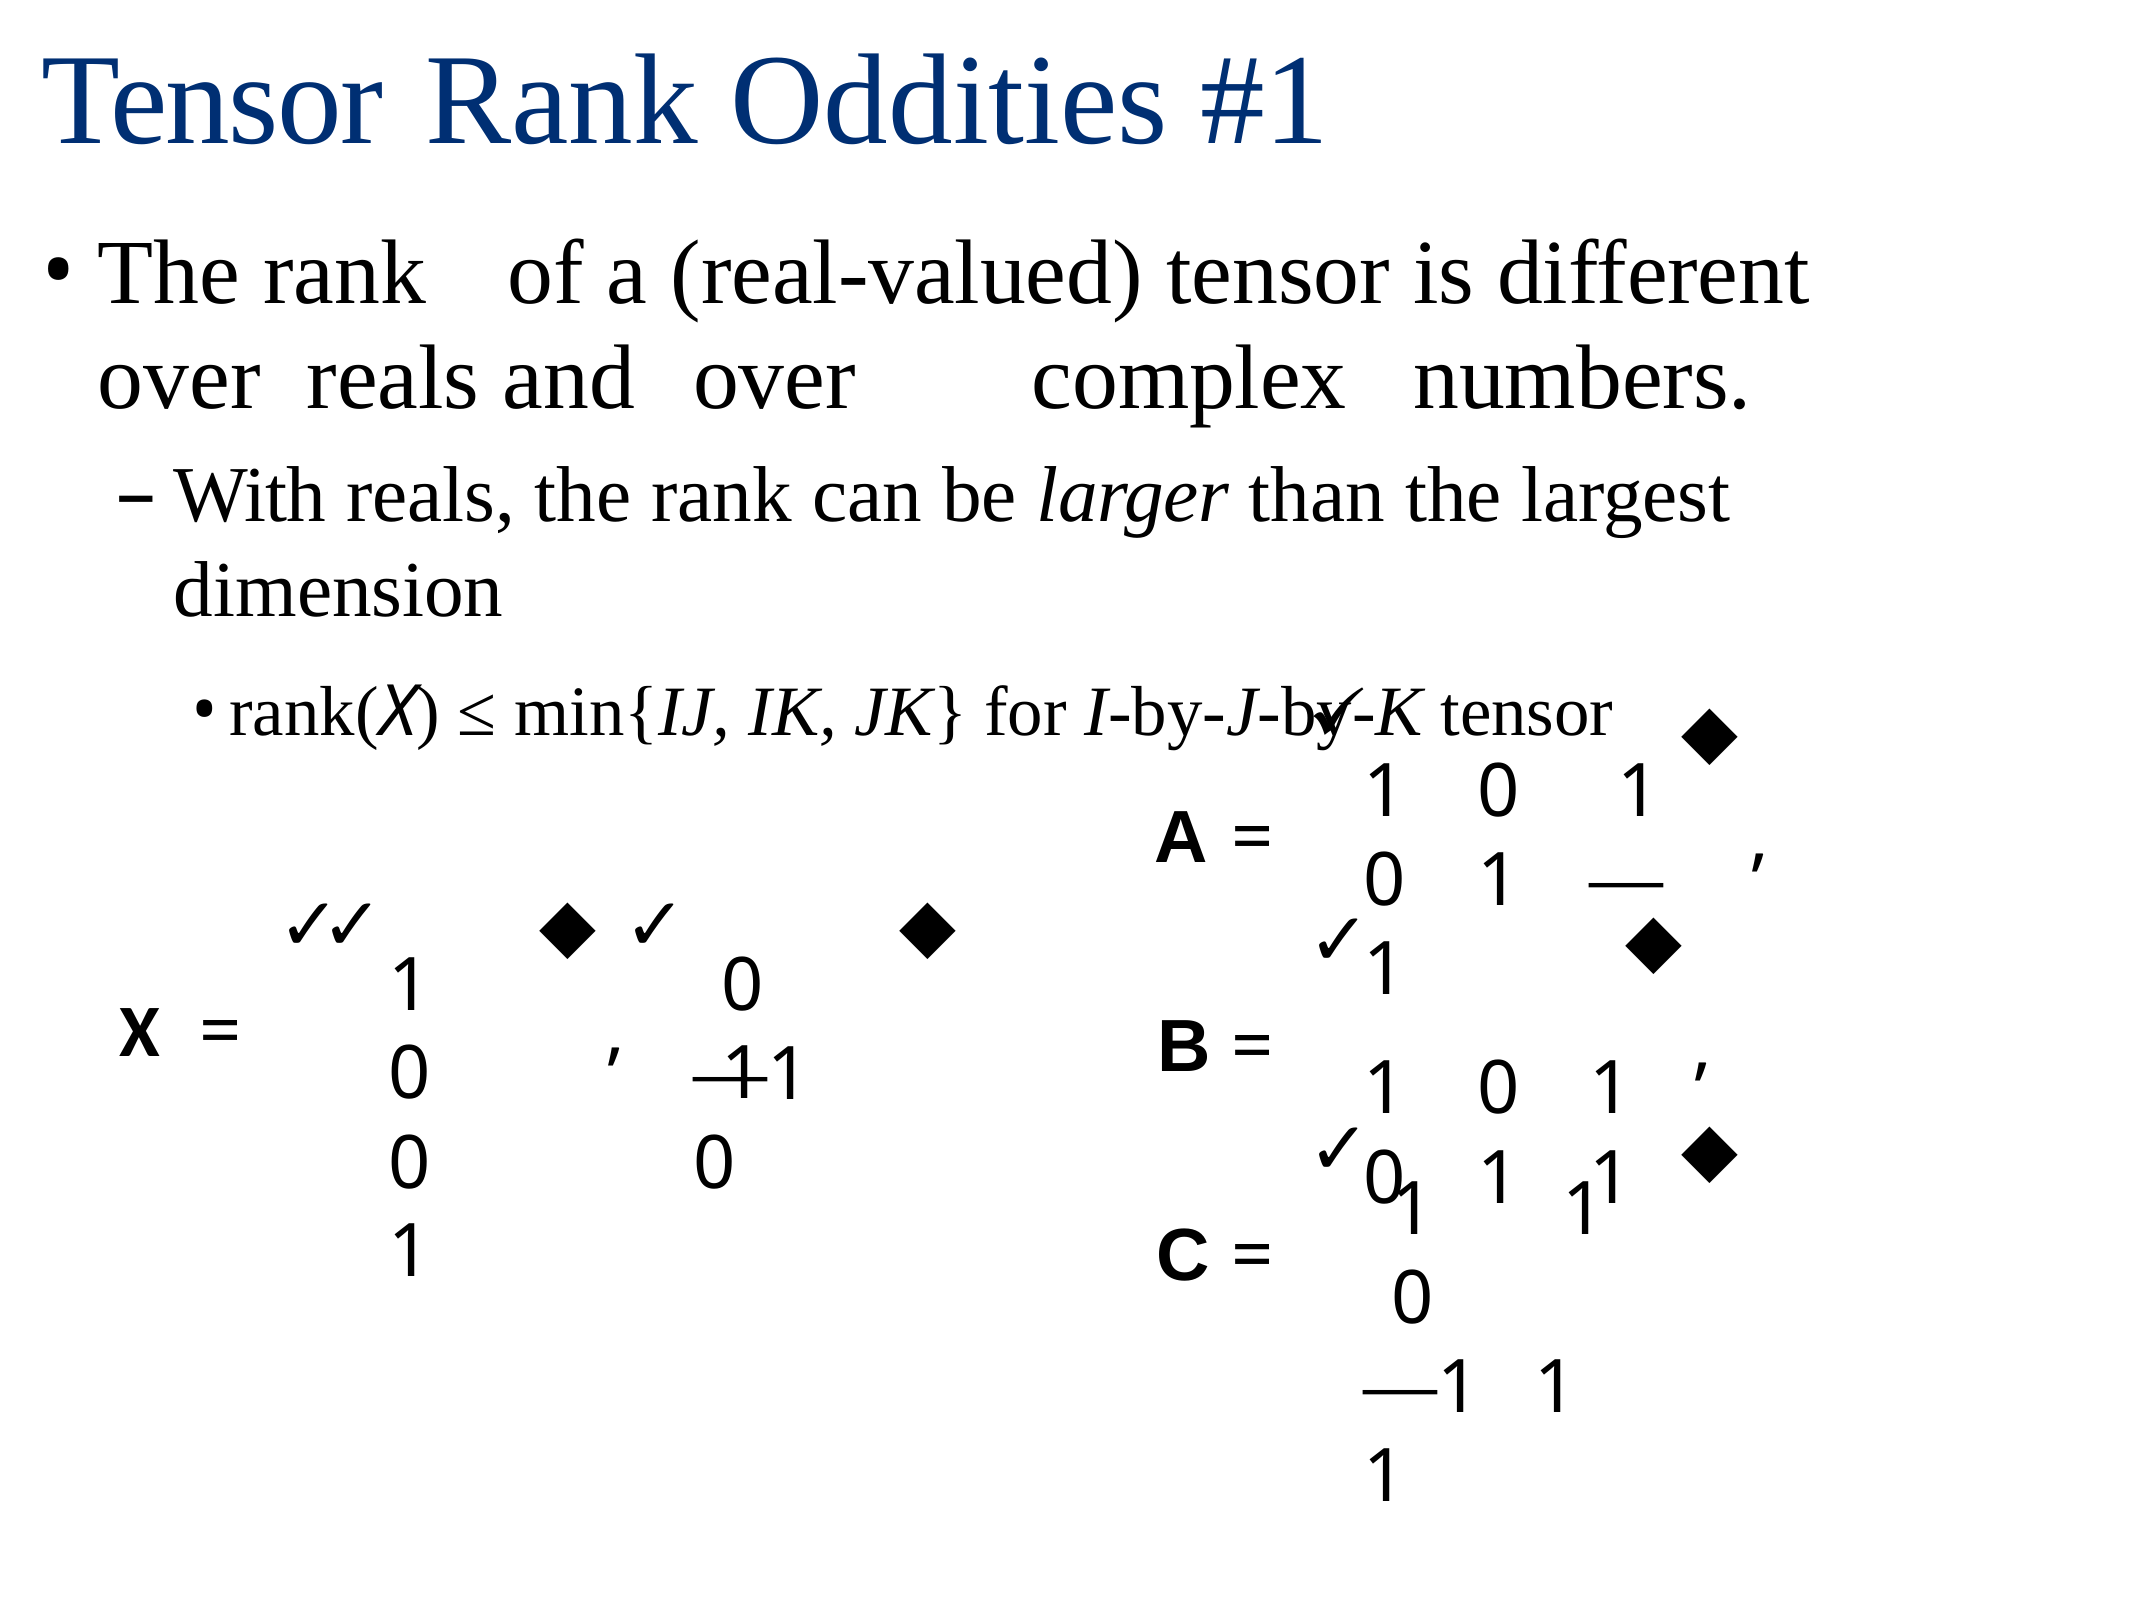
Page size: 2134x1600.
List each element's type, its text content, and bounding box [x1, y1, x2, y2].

text_box C = [1154, 1203, 1291, 1296]
text_box 1 0 0 1 [386, 966, 540, 1292]
text_box , [1747, 785, 1772, 877]
text_box A = [1152, 785, 1291, 877]
text_box 1 1 0 —1 1 1 [1361, 1157, 1684, 1517]
text_box B = [1155, 994, 1291, 1087]
text_box X = [117, 979, 260, 1071]
text_box The rank of a (real-valued) tensor is different over reals and over complex numbers. With reals, the rank can be larger than the largest dimension rank(X) ≤ min{IJ, IK, JK} for I-by-J-by-K tensor [39, 206, 2088, 750]
text_box ◆ [1623, 888, 1683, 981]
text_box ◆ [1306, 679, 1739, 771]
text_box ✓✓ ◆ ✓ [276, 874, 696, 966]
text_box ✓ [1306, 888, 1361, 981]
text_box —1 0 [691, 1022, 902, 1203]
text_box , [1690, 994, 1716, 1087]
text_box ✓ [1306, 1097, 1366, 1190]
text_box 1 0 1 0 1 —1 1 0 1 0 1 1 [1361, 739, 1684, 1157]
text_box , [603, 979, 628, 1071]
text_box ◆ [1679, 1097, 1739, 1190]
title Tensor Rank Oddities #1 [39, 12, 1330, 206]
text_box 0 1 [719, 933, 902, 1022]
text_box ◆ [897, 874, 957, 966]
